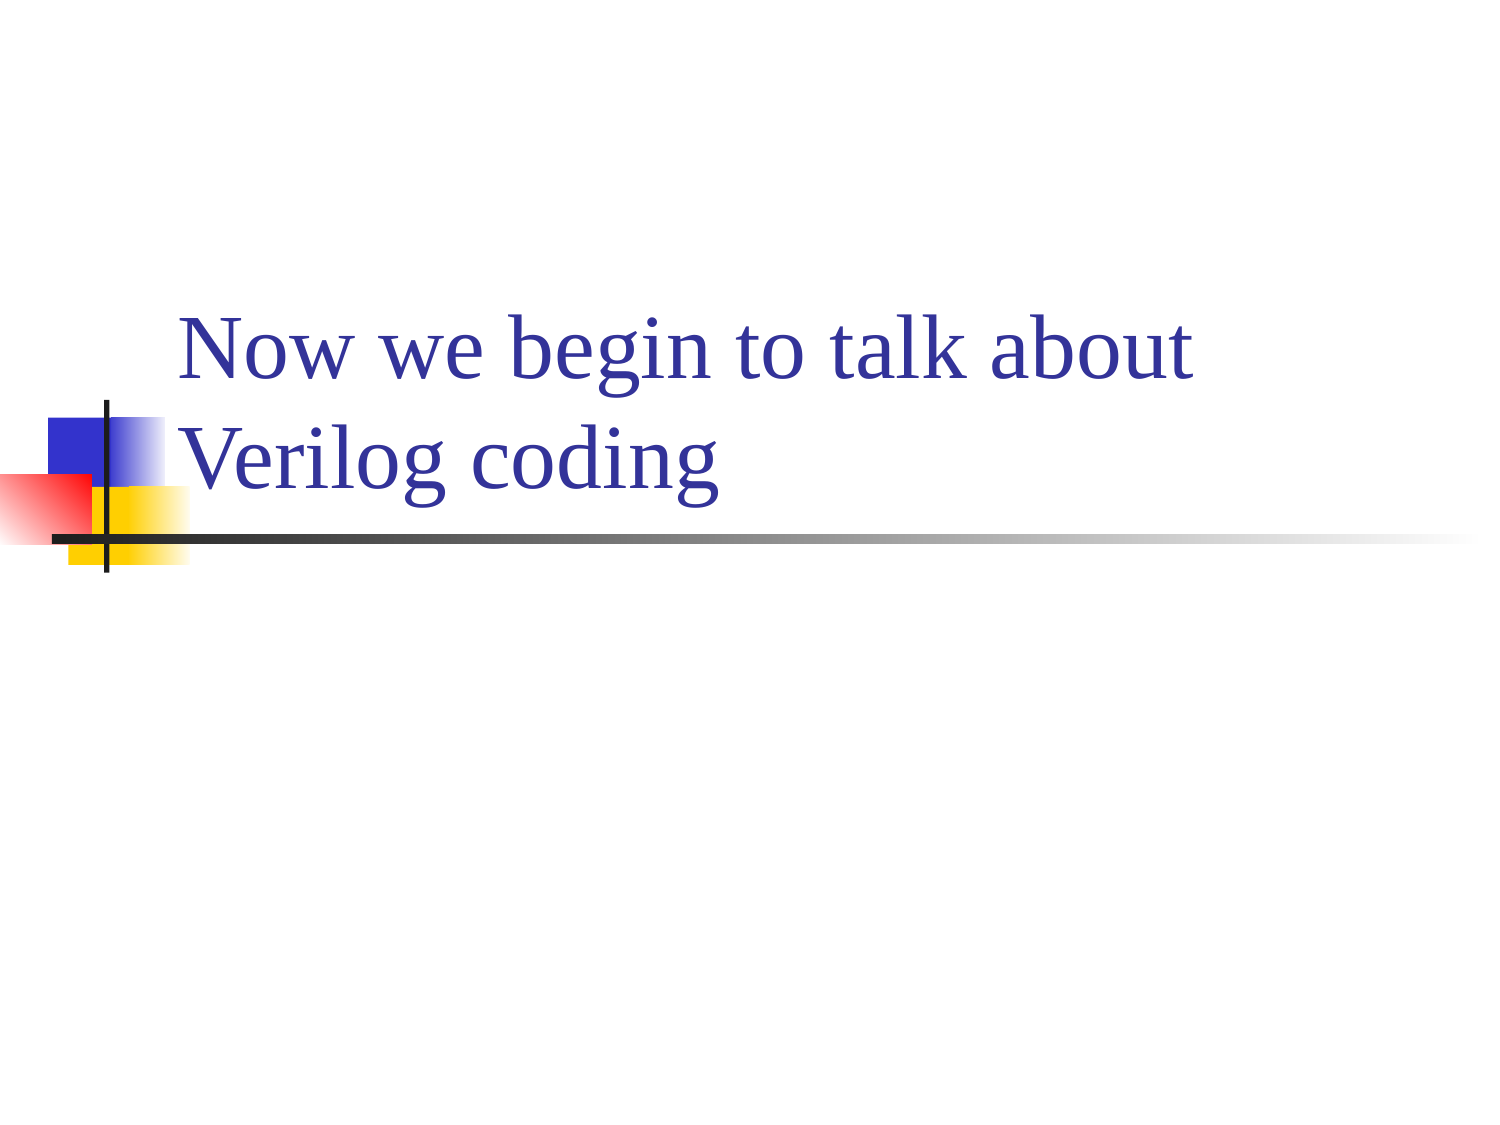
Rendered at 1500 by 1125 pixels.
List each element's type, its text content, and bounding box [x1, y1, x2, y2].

title Now we begin to talk about Verilog coding [162, 275, 1438, 515]
